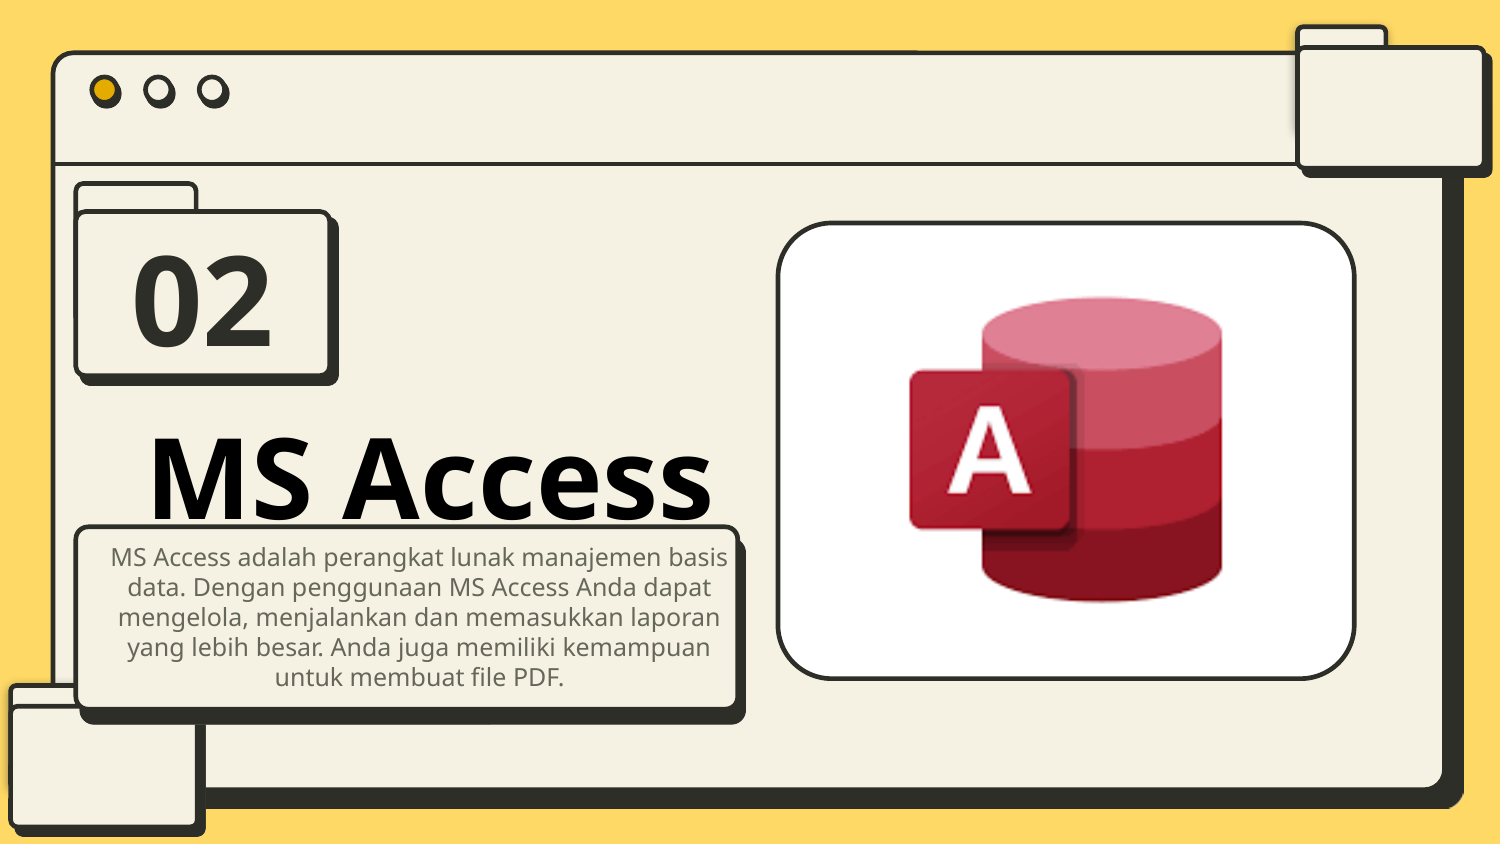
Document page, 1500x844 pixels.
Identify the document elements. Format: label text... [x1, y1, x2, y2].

picture [777, 222, 1355, 679]
text_box [75, 532, 738, 710]
title 02 [335, 227, 340, 366]
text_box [75, 183, 330, 376]
title MS Access [117, 405, 744, 526]
subtitle MS Access adalah perangkat lunak manajemen basis data. Dengan penggunaan MS Access Anda dapat mengelola, menjalankan dan memasukkan laporan yang lebih besar. Anda juga memiliki kemampuan untuk membuat file PDF. [78, 526, 761, 595]
title 02 [66, 227, 70, 366]
